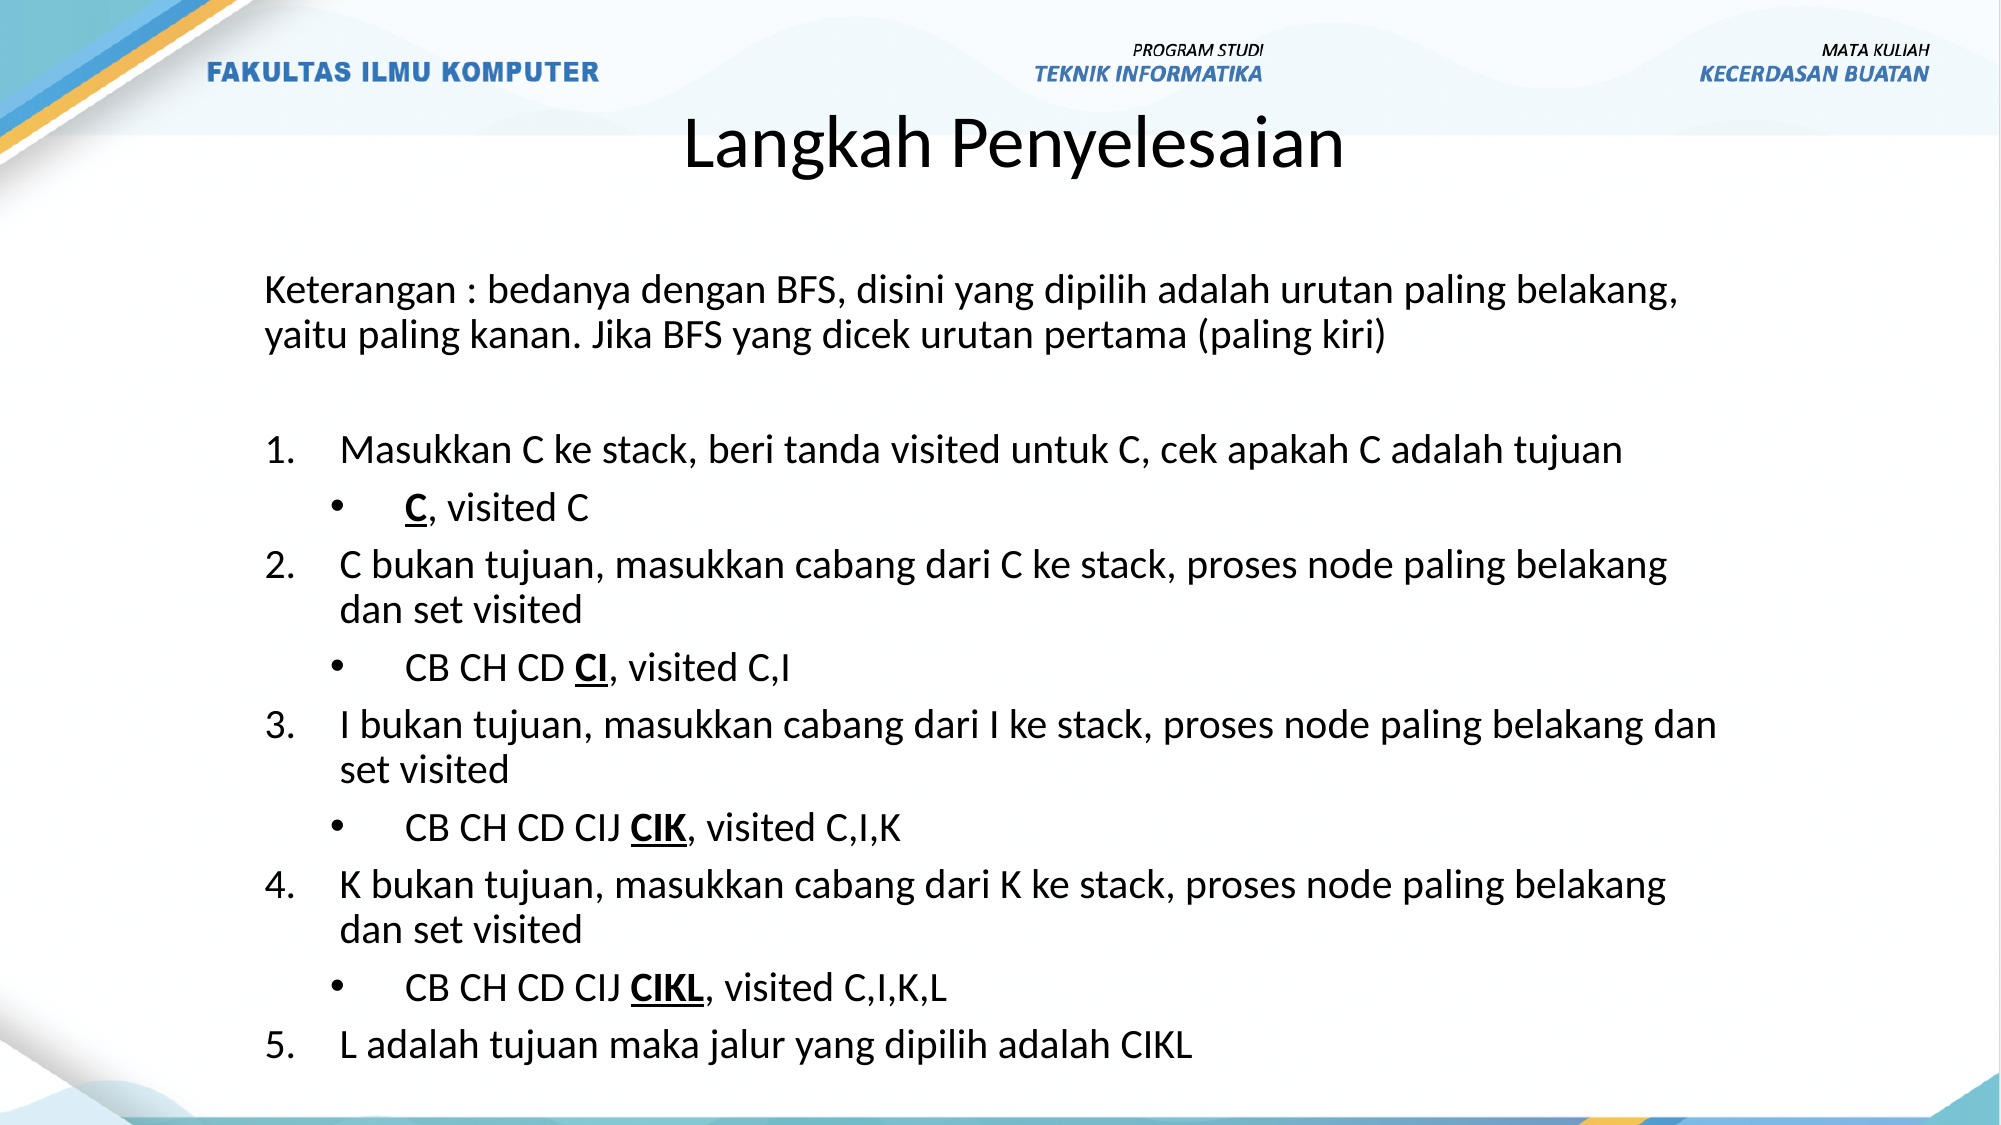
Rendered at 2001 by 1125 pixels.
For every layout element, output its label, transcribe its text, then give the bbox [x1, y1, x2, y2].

text_box Langkah Penyelesaian [339, 68, 1690, 207]
picture [0, 0, 2001, 1125]
text_box Keterangan : bedanya dengan BFS, disini yang dipilih adalah urutan paling belakang, yaitu paling kanan. Jika BFS yang dicek urutan pertama (paling kiri) Masukkan C ke stack, beri tanda visited untuk C, cek apakah C adalah tujuan C, visited C C bukan tujuan, masukkan cabang dari C ke stack, proses node paling belakang dan set visited CB CH CD CI, visited C,I I bukan tujuan, masukkan cabang dari I ke stack, proses node paling belakang dan set visited CB CH CD CIJ CIK, visited C,I,K K bukan tujuan, masukkan cabang dari K ke stack, proses node paling belakang dan set visited CB CH CD CIJ CIKL, visited C,I,K,L L adalah tujuan maka jalur yang dipilih adalah CIKL [249, 259, 1750, 1057]
